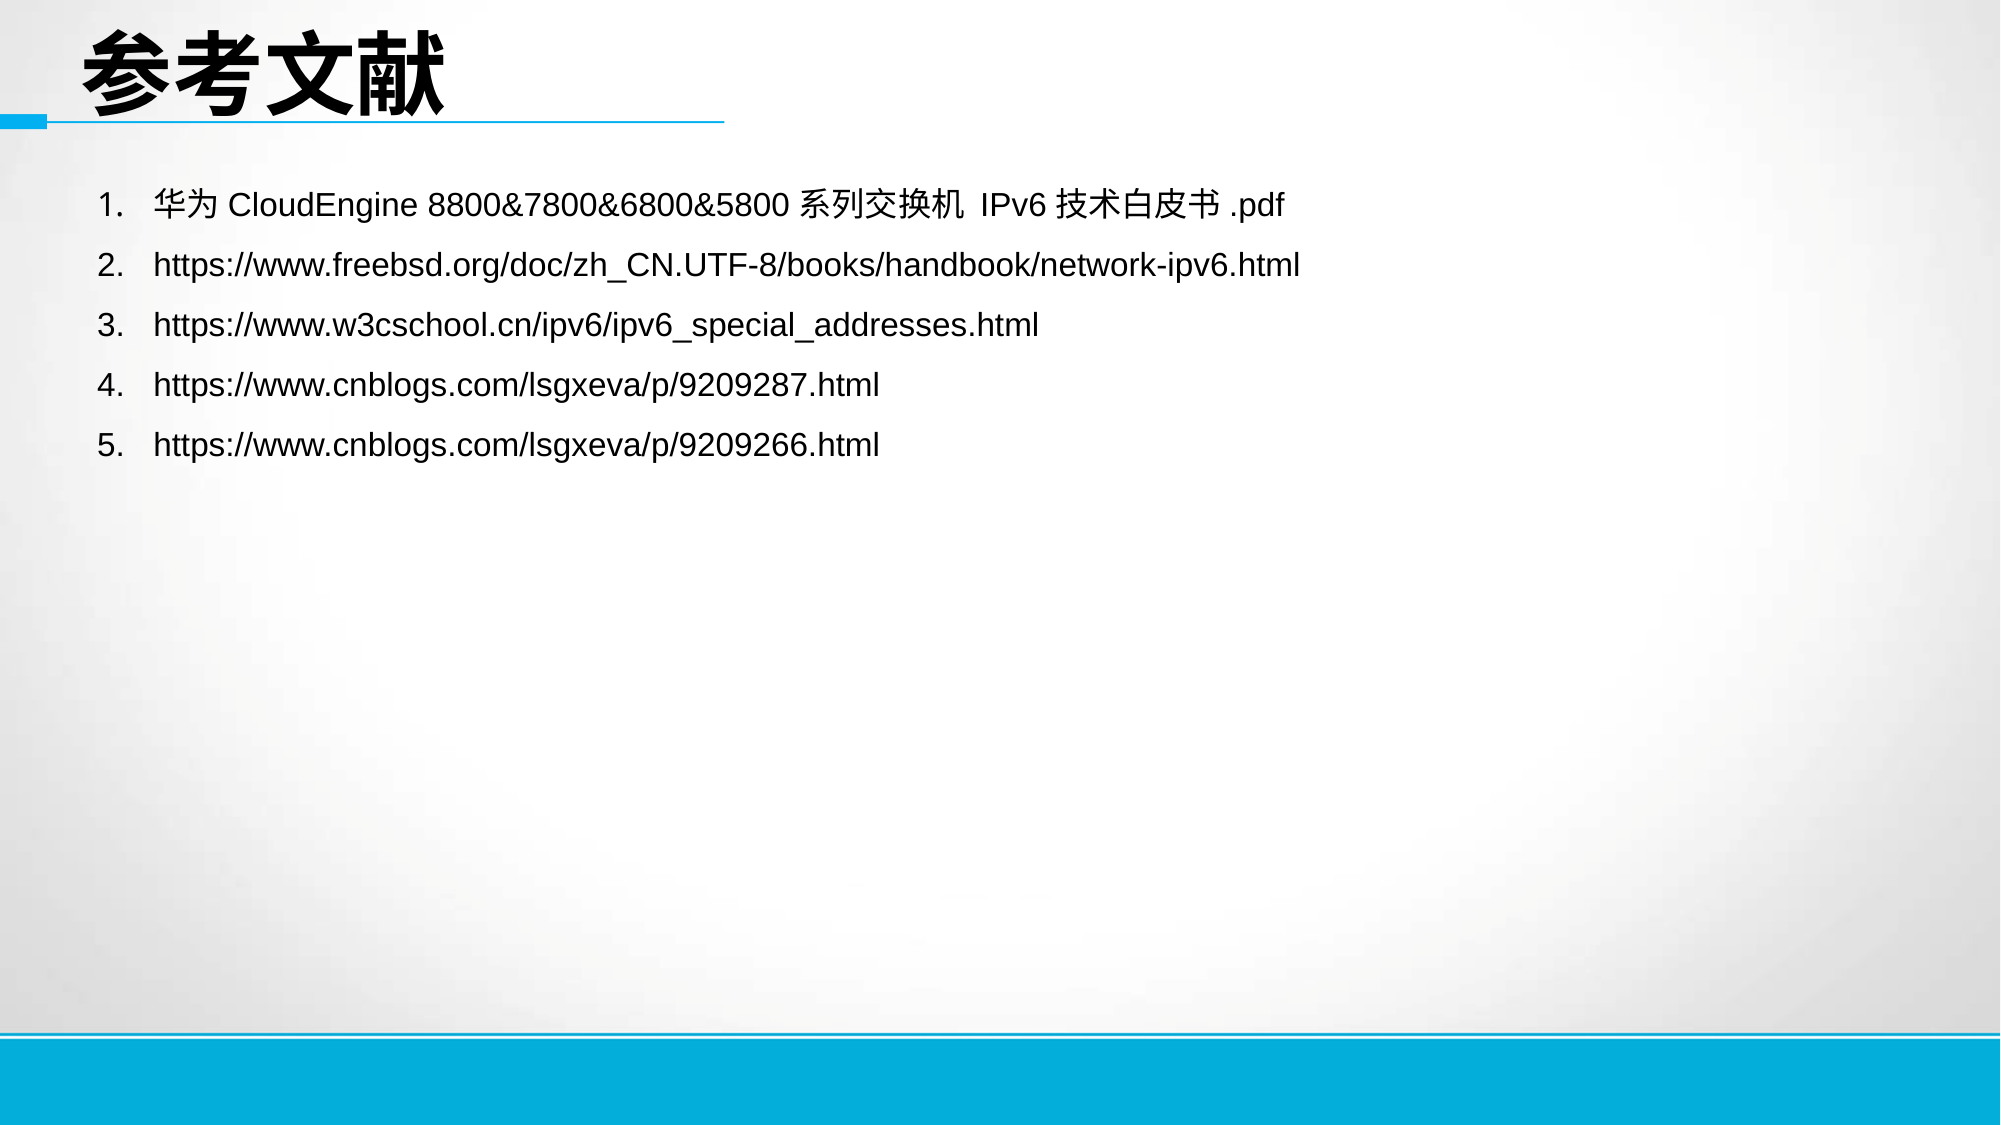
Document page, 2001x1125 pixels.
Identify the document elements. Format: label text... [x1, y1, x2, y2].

text_box 参考文献 [66, 9, 686, 134]
picture [0, 0, 2001, 1033]
text_box 华为CloudEngine 8800&7800&6800&5800系列交换机 IPv6技术白皮书.pdf https://www.freebsd.org/doc/zh_CN.UTF-8/books/handbook/network-ipv6.html https://www.w3cschool.cn/ipv6/ipv6_special_addresses.html https://www.cnblogs.com/lsgxeva/p/9209287.html https://www.cnblogs.com/lsgxeva/p/9209266.html [82, 156, 1934, 471]
